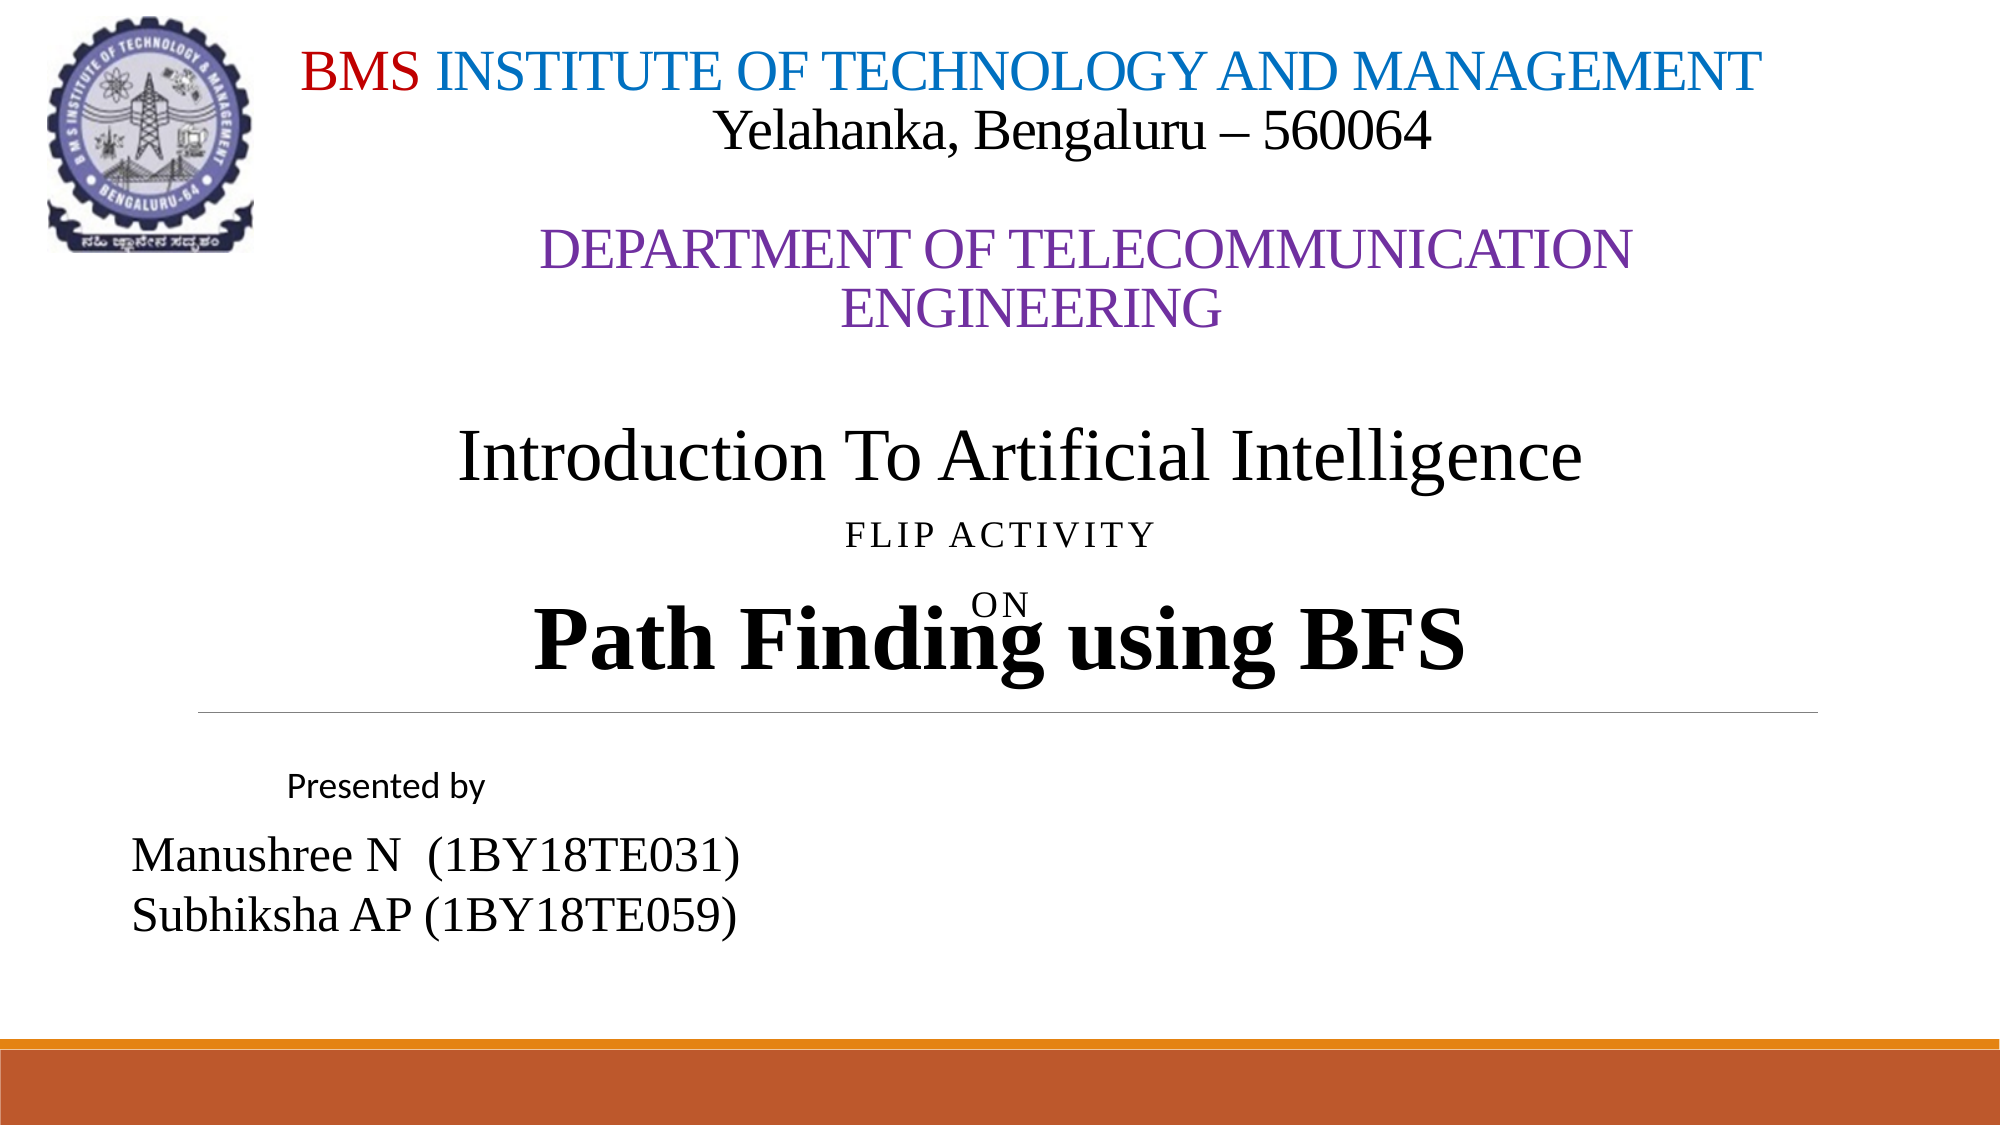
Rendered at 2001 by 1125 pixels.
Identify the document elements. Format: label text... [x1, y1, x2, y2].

picture [47, 16, 255, 253]
text_box Manushree N (1BY18TE031) Subhiksha AP (1BY18TE059) [116, 814, 756, 1010]
text_box Presented by [272, 753, 501, 814]
subtitle Flip Activity on [658, 507, 1342, 570]
text_box Introduction To Artificial Intelligence [442, 398, 1619, 503]
text_box Path Finding using BFS [518, 570, 1508, 696]
title BMS INSTITUTE OF TECHNOLOGY AND MANAGEMENT Yelahanka, Bengaluru – 560064 DEPARTMENT OF TELECOMMUNICATION ENGINEERING [253, 44, 1810, 348]
